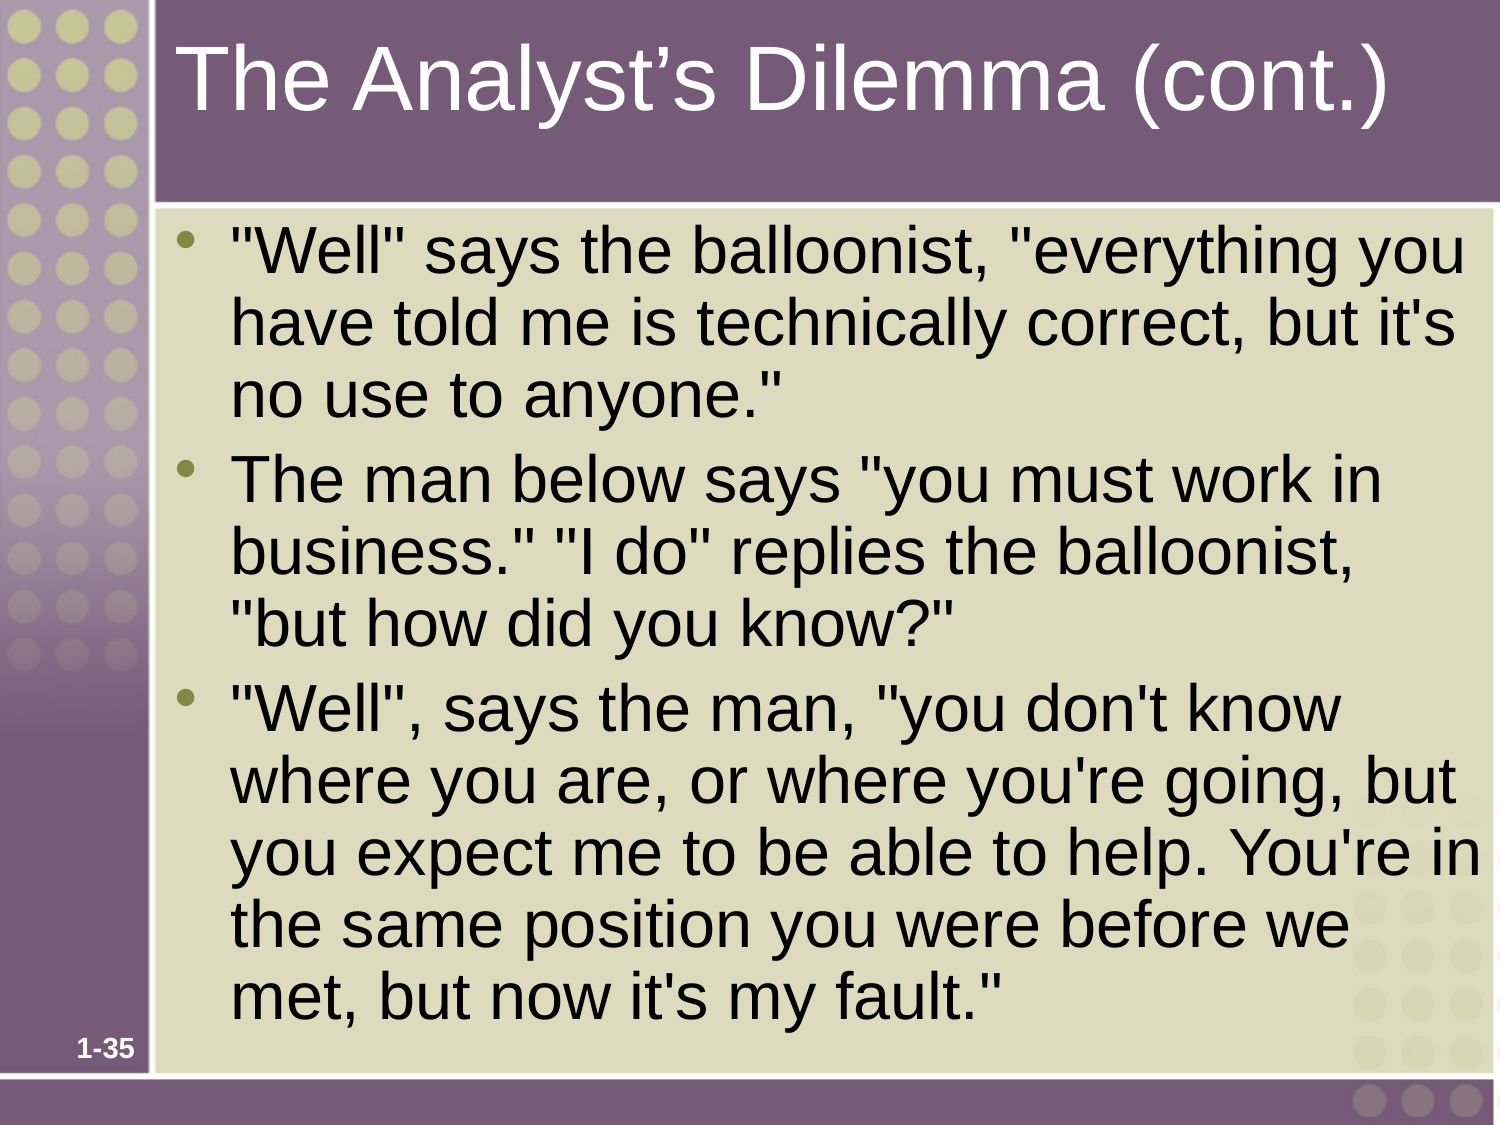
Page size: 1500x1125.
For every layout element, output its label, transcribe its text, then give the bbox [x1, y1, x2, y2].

picture [0, 0, 1500, 1125]
slide_number 1-35 [0, 1021, 151, 1101]
title The Analyst’s Dilemma (cont.) [159, 37, 1500, 126]
list "Well" says the balloonist, "everything you have told me is technically correct, but it's no use to anyone." The man below says "you must work in business." "I do" replies the balloonist, "but how did you know?" "Well", says the man, "you don't know where you are, or where you're going, but you expect me to be able to help. You're in the same position you were before we met, but now it's my fault." [159, 207, 1500, 1079]
